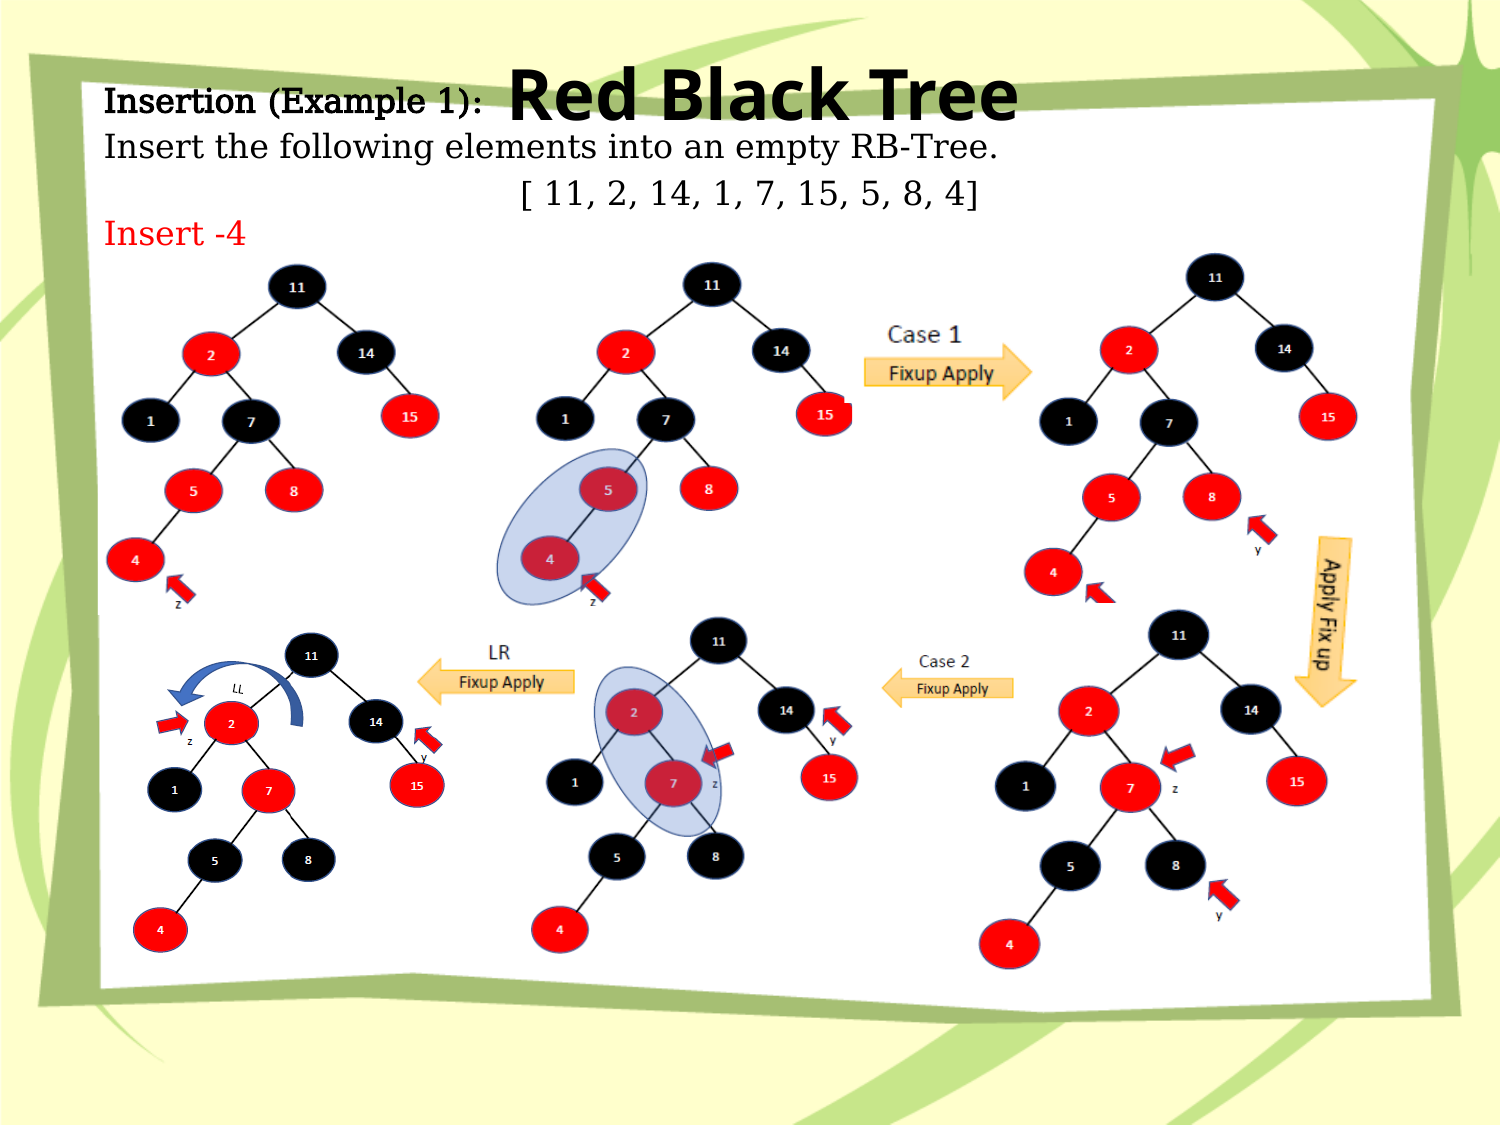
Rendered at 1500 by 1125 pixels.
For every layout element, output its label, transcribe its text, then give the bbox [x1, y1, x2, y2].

title Red Black Tree [88, 33, 1439, 152]
picture [0, 0, 1500, 1125]
text_box Insertion (Example 1): Insert the following elements into an empty RB-Tree. [ 11, 2, 14, 1, 7, 15, 5, 8, 4] Insert -4 [88, 71, 1412, 242]
